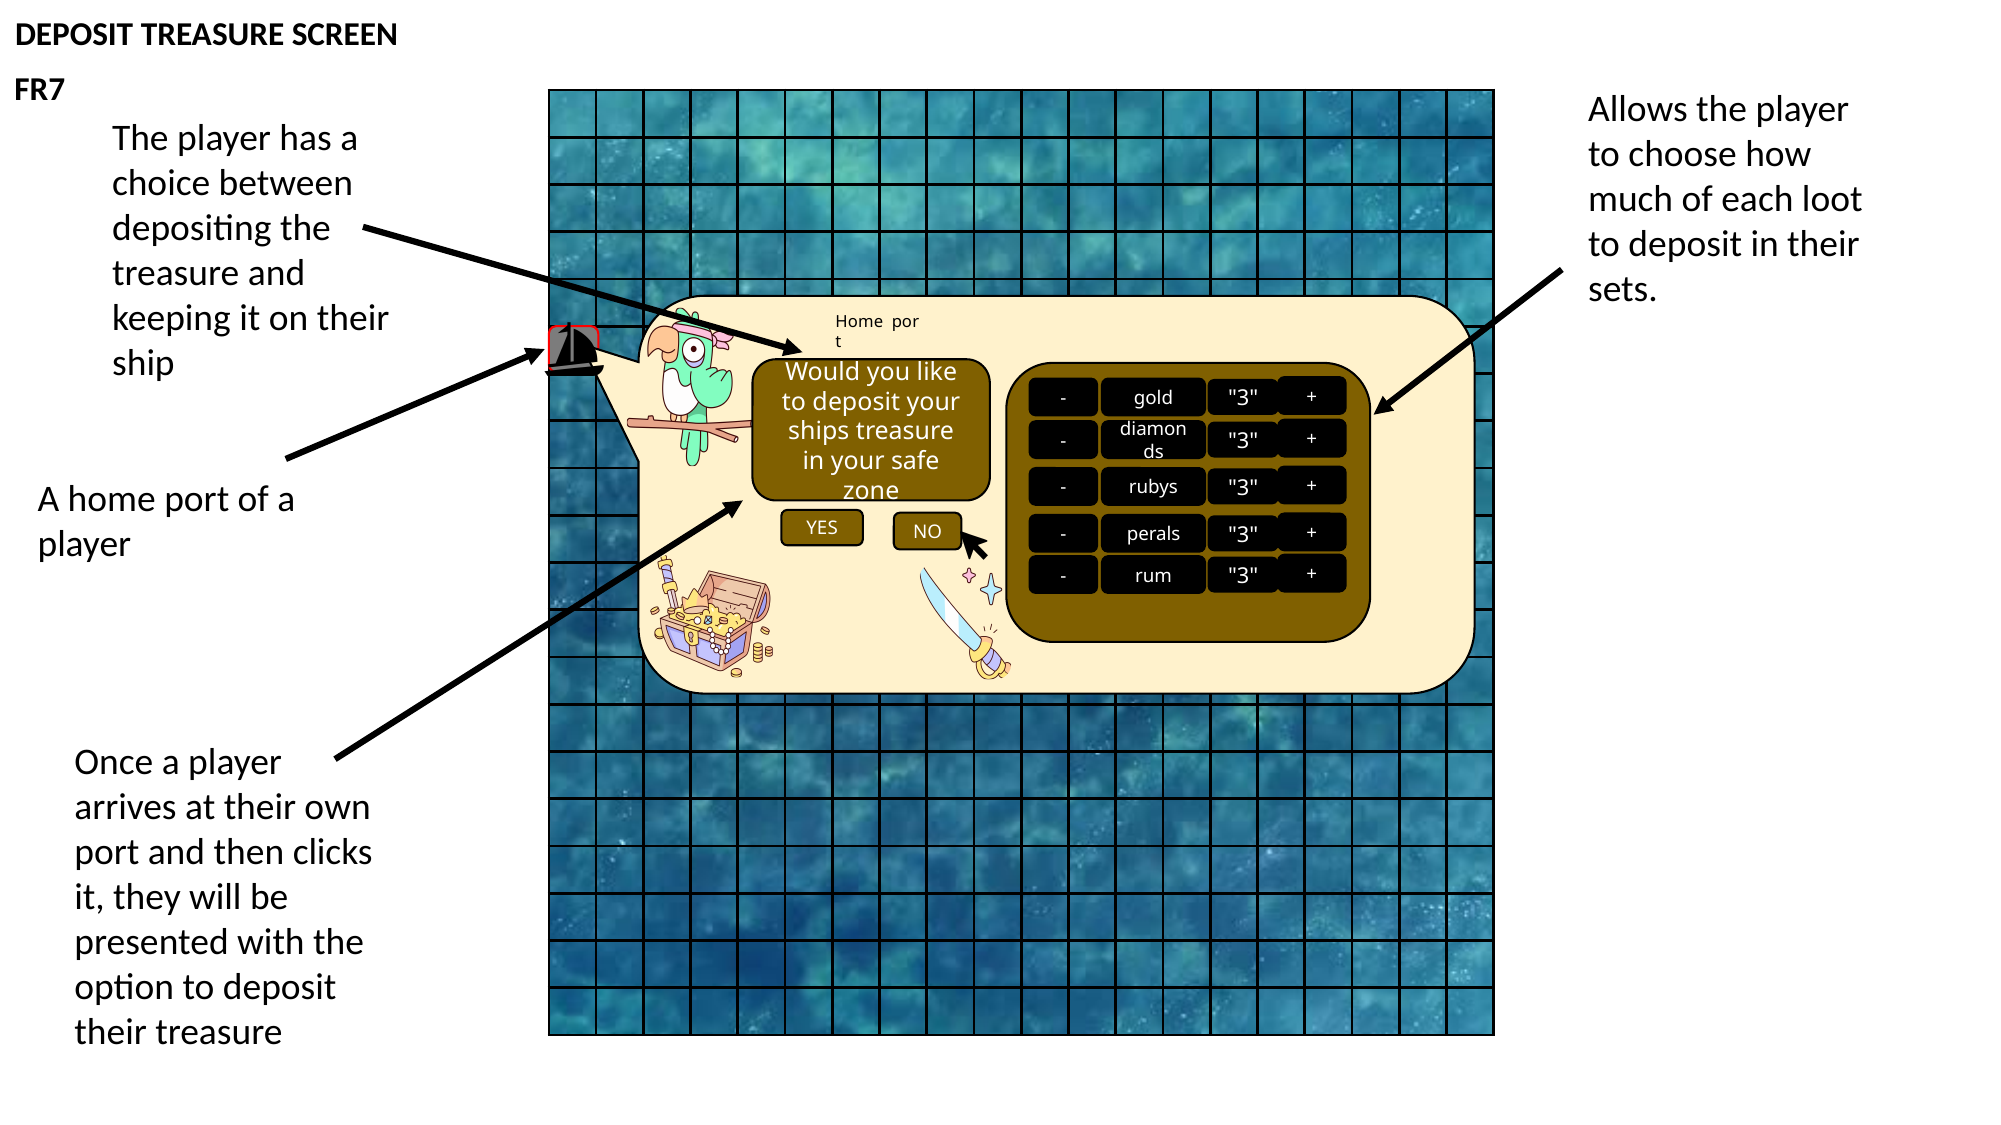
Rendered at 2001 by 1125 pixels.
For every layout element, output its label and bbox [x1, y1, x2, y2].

title [0, 0, 527, 70]
text_box [1573, 76, 1905, 317]
picture [536, 311, 626, 500]
picture [548, 89, 1494, 295]
picture [548, 415, 1494, 1035]
text_box [0, 55, 1562, 1060]
picture [950, 521, 998, 570]
